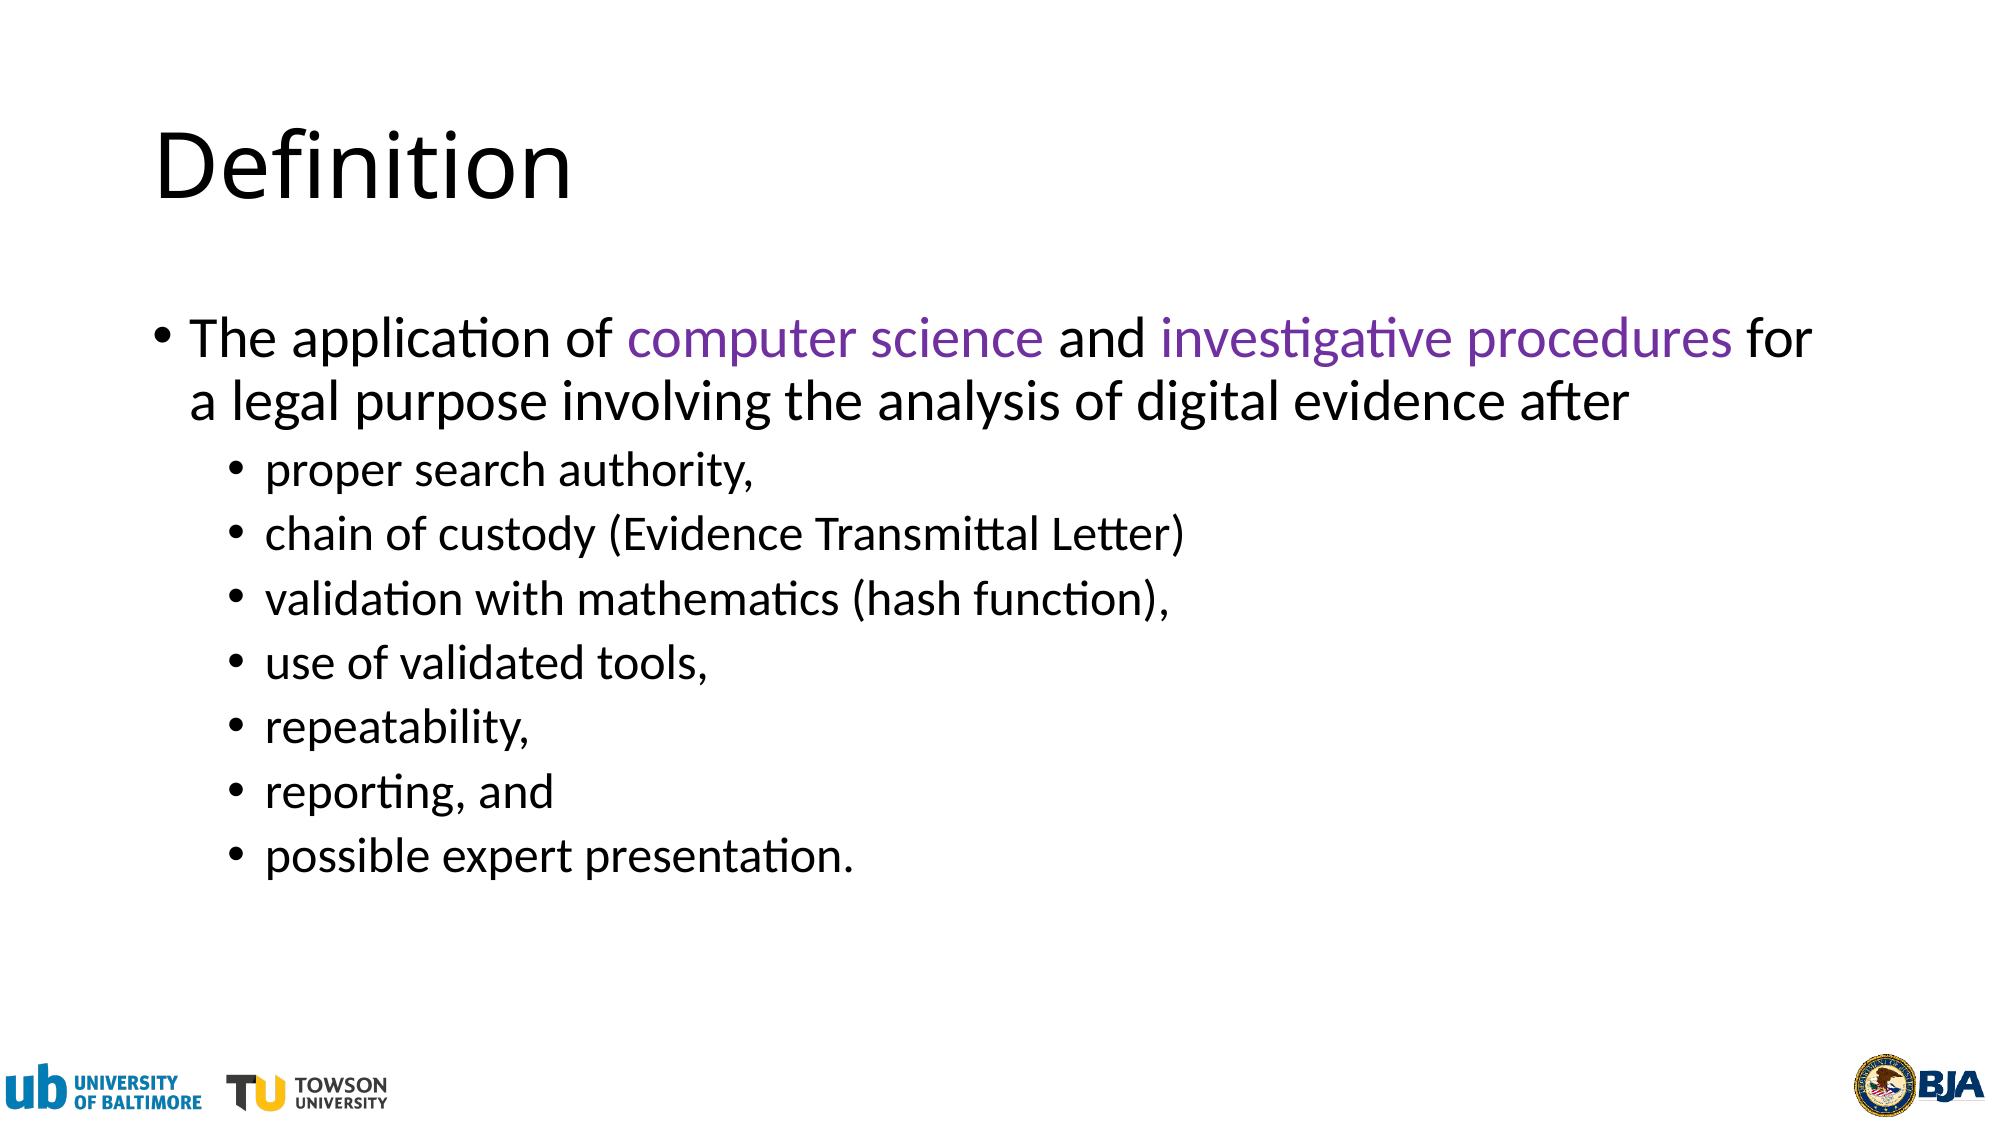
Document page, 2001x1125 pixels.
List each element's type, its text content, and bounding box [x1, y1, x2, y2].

picture [1854, 1054, 1986, 1117]
list The application of computer science and investigative procedures for a legal purpose involving the analysis of digital evidence after proper search authority, chain of custody (Evidence Transmittal Letter) validation with mathematics (hash function), use of validated tools, repeatability, reporting, and possible expert presentation. [137, 299, 1863, 1014]
title Definition [137, 59, 1863, 278]
picture [0, 1031, 407, 1125]
